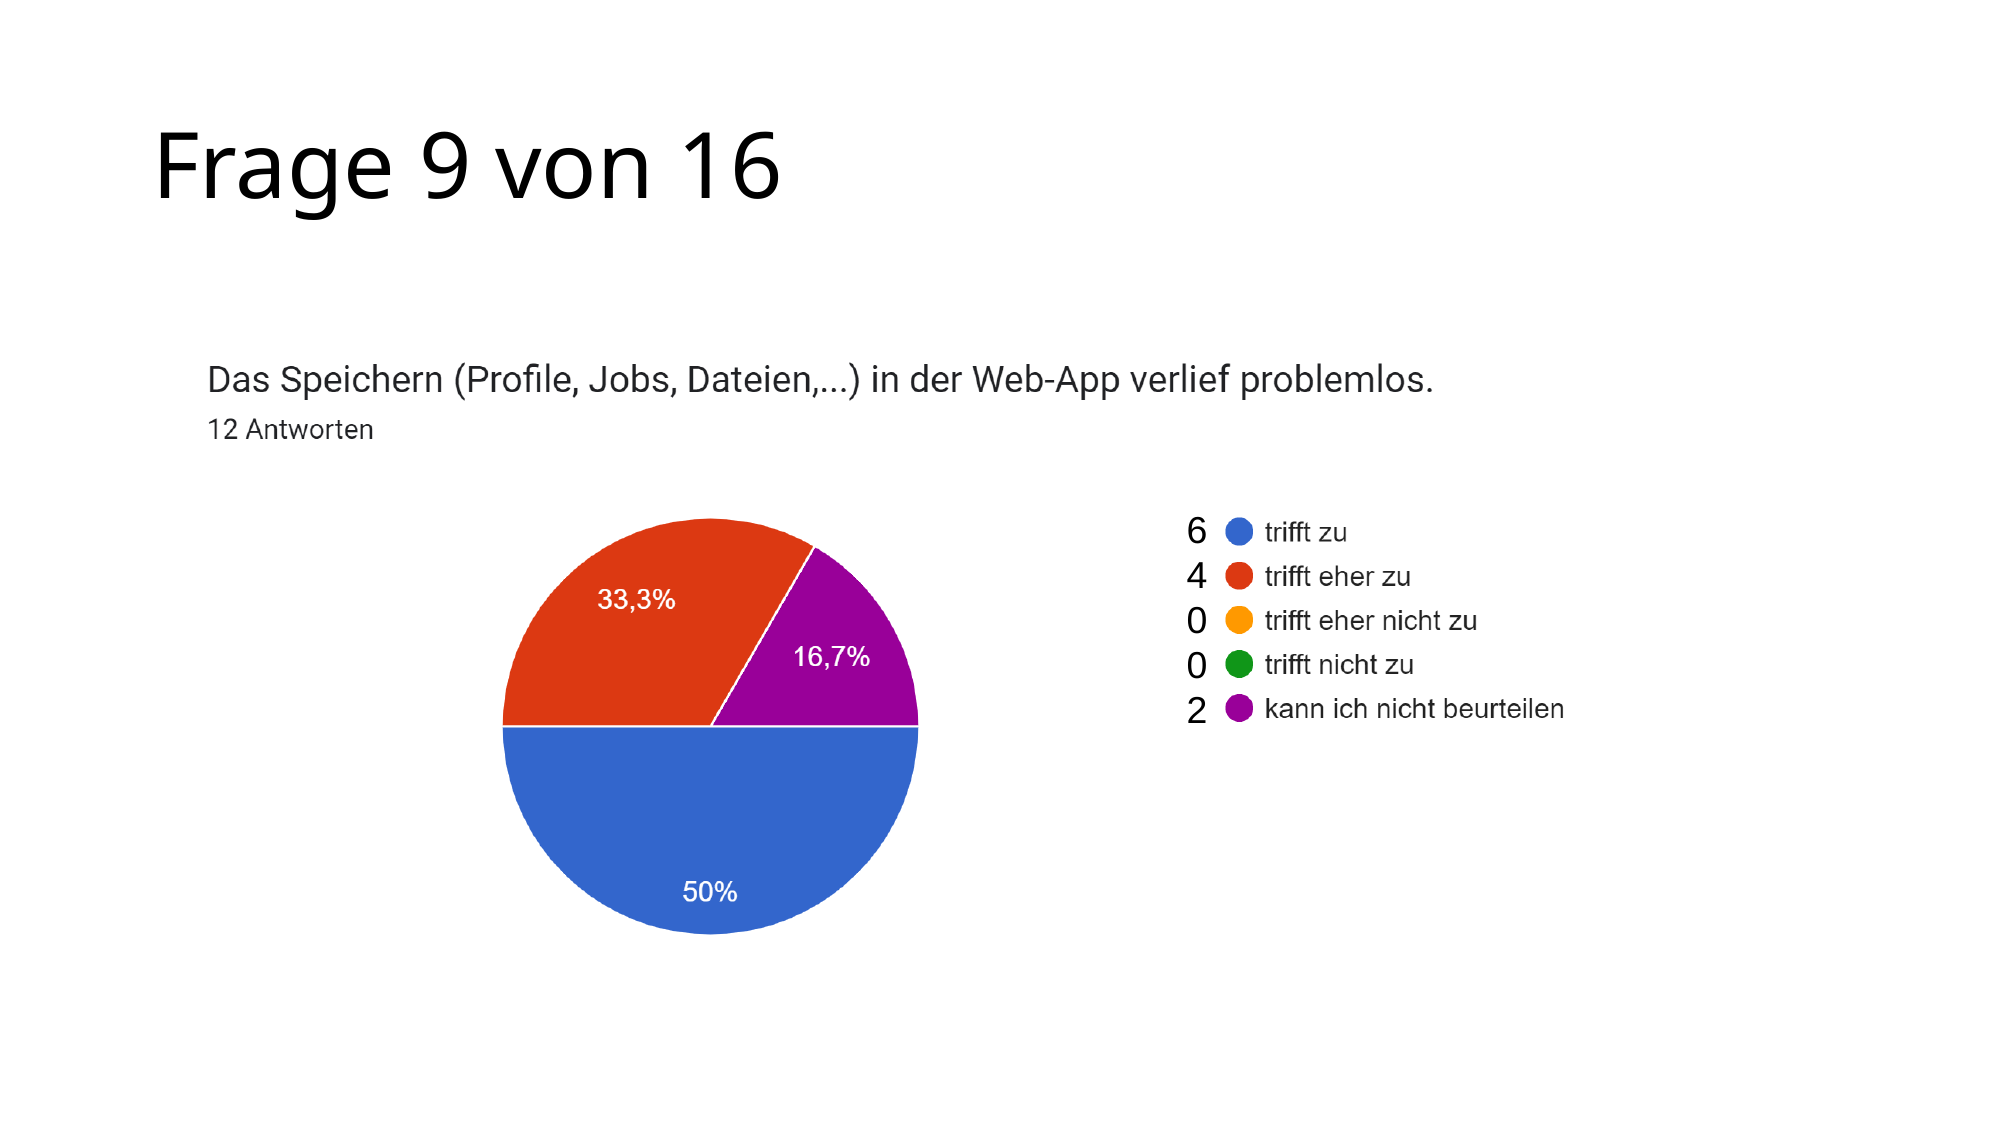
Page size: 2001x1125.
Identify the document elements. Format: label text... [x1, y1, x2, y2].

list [151, 299, 1849, 1014]
title Frage 9 von 16 [137, 59, 1863, 278]
